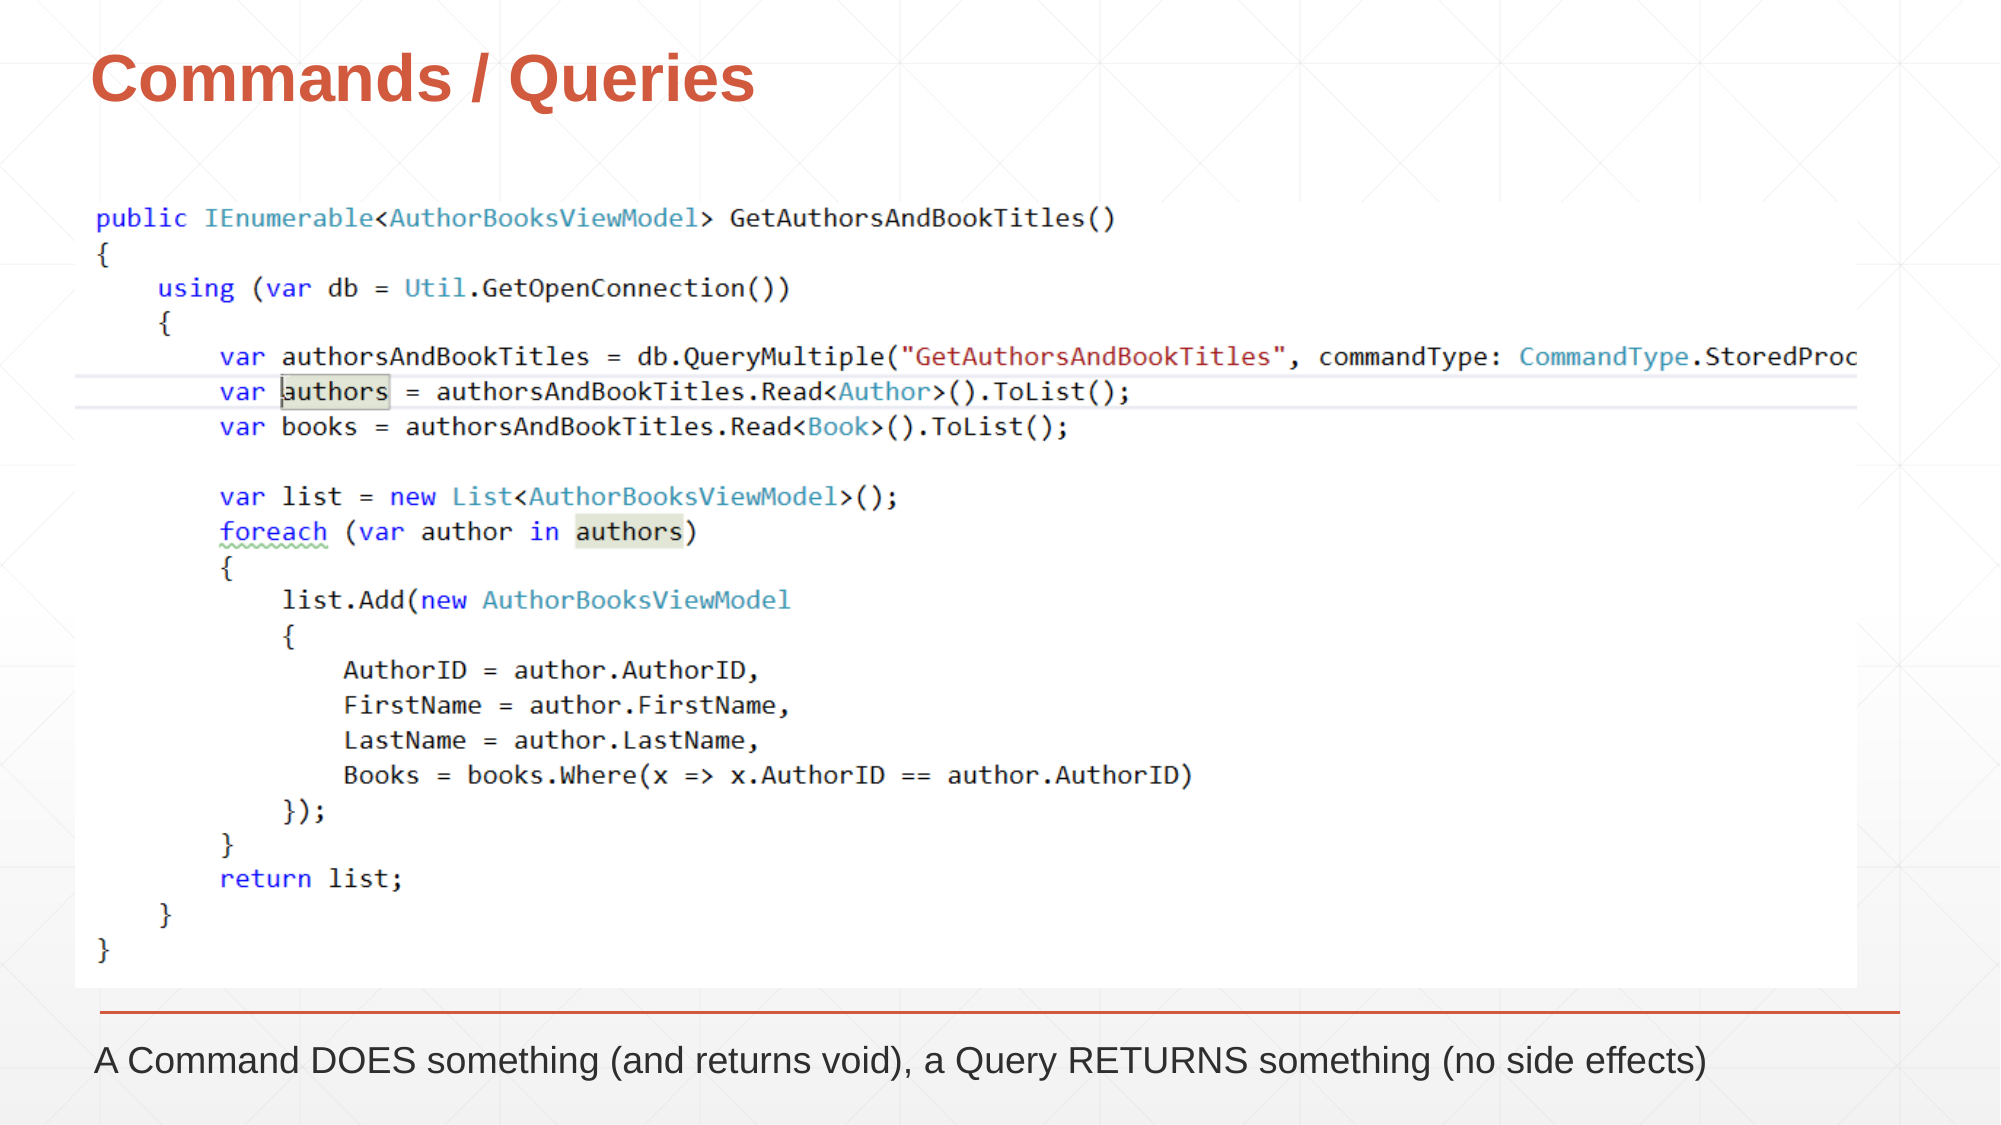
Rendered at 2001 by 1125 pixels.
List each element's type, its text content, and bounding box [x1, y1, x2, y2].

title Commands / Queries [75, 15, 1651, 202]
text_box A Command DOES something (and returns void), a Query RETURNS something (no side effects) [79, 1028, 1724, 1089]
picture [75, 202, 1857, 988]
